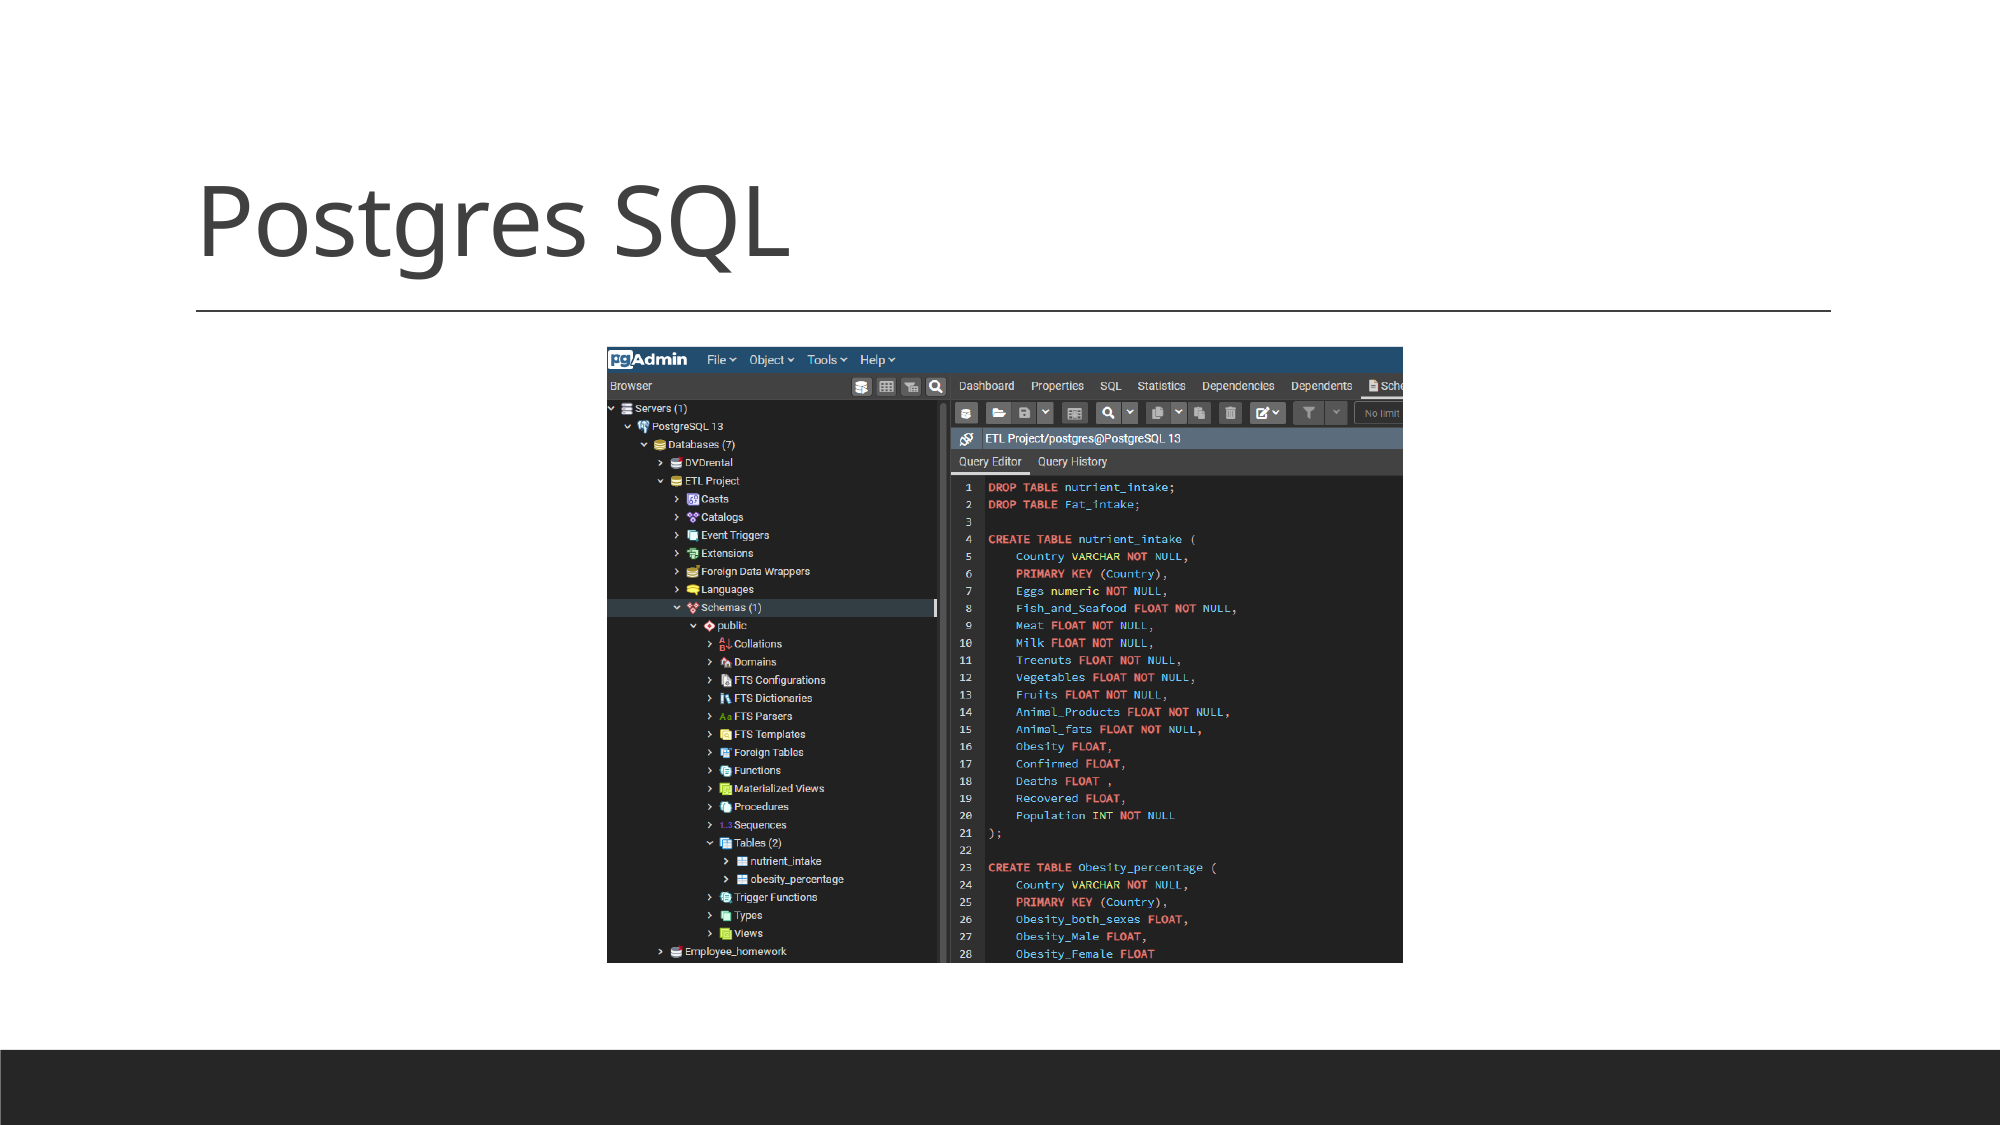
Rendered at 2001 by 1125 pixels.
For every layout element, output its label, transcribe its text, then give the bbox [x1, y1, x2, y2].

title Postgres SQL [180, 47, 1830, 285]
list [607, 345, 1403, 964]
